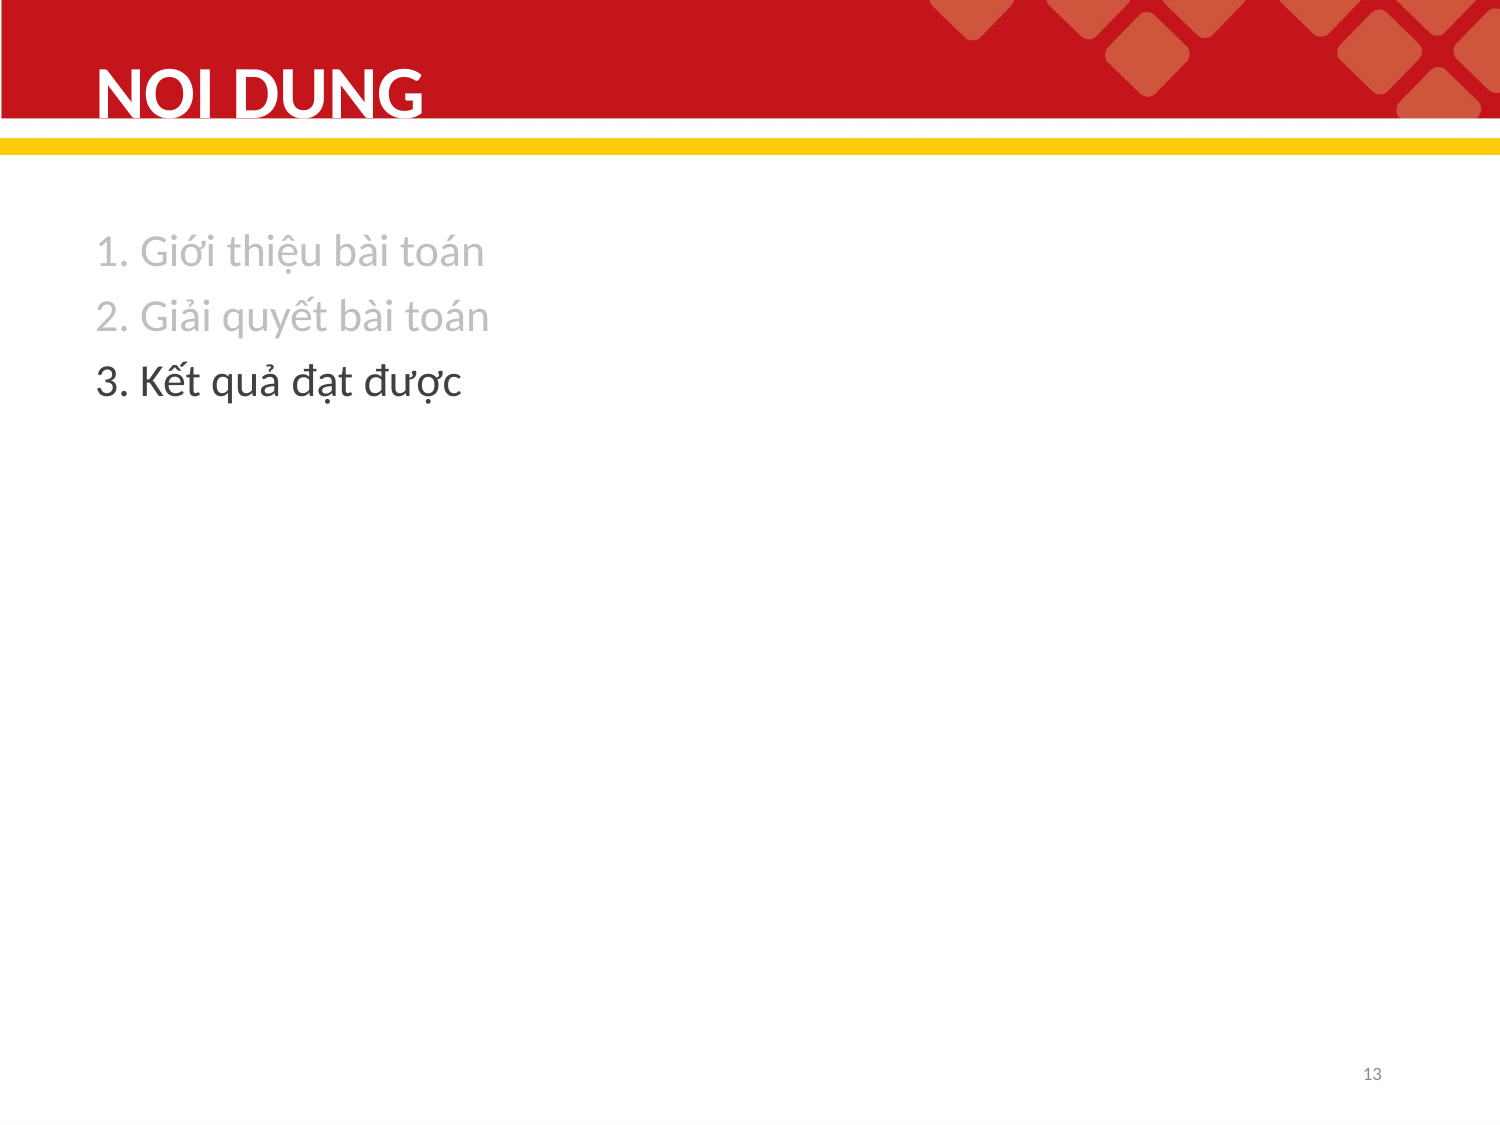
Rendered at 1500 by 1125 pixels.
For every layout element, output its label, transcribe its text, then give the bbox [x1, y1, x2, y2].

picture [0, 0, 1500, 1125]
slide_number 13 [1059, 1042, 1397, 1103]
list 1. Giới thiệu bài toán 2. Giải quyết bài toán 3. Kết quả đạt được [80, 219, 1397, 785]
title NỘI DUNG [80, 0, 1397, 204]
